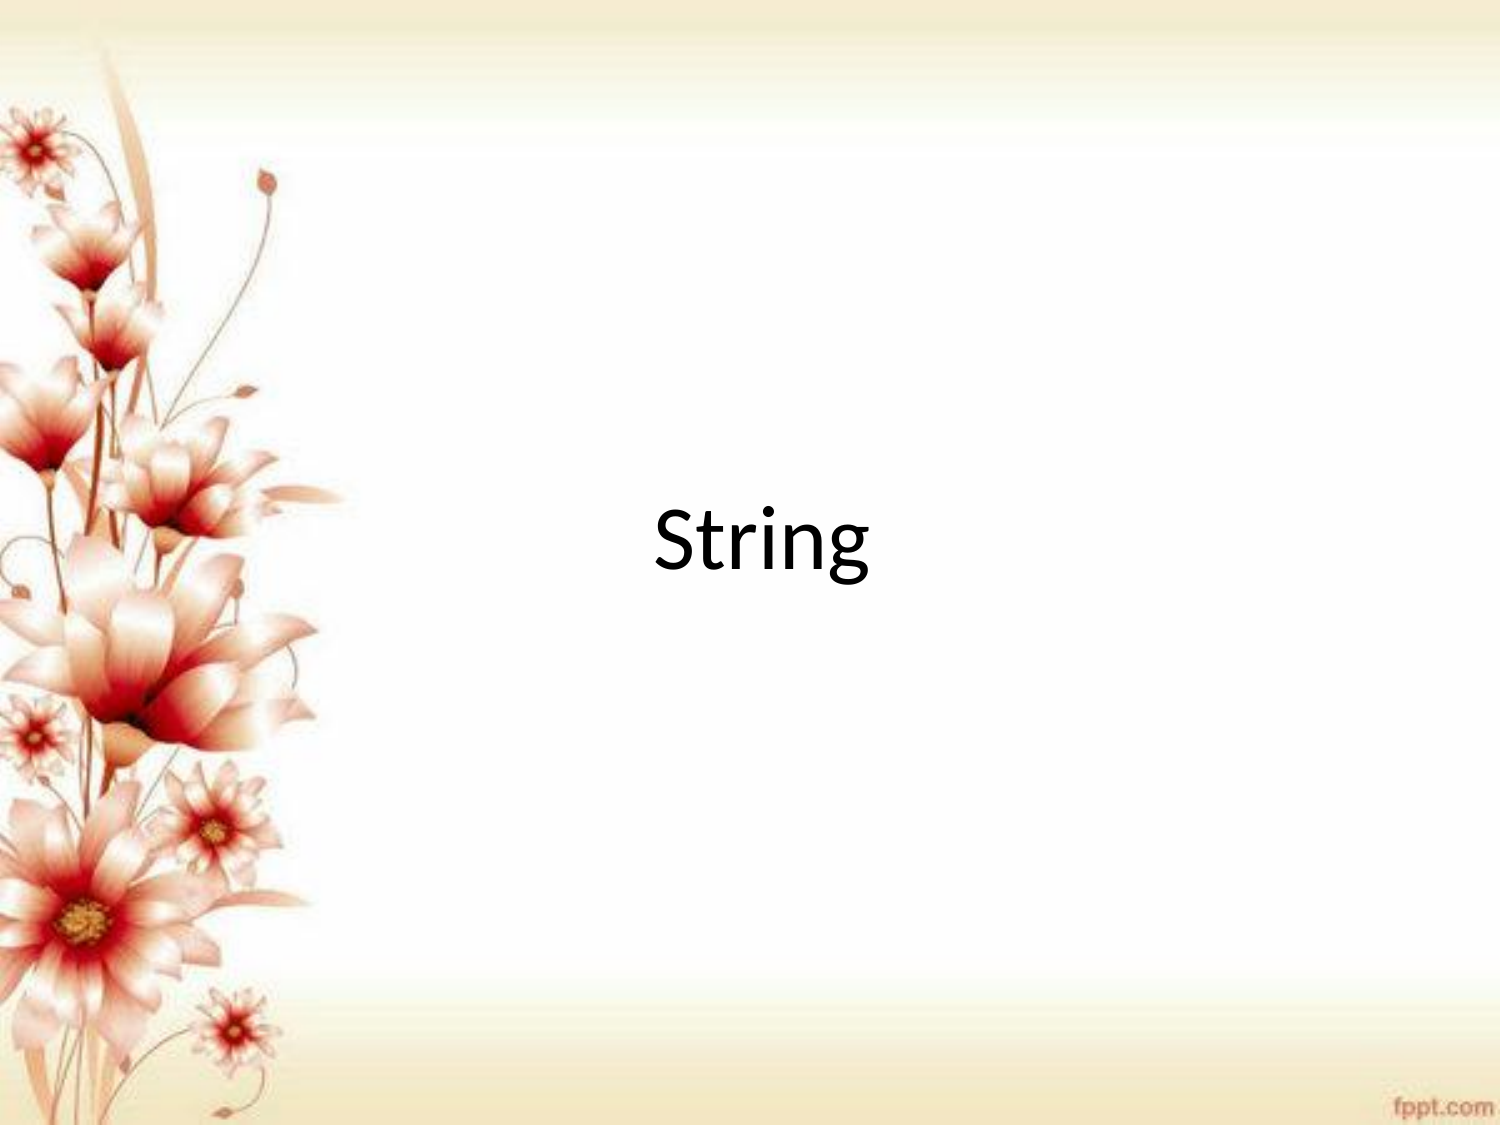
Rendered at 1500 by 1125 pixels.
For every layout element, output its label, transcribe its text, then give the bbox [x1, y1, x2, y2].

picture [0, 0, 1500, 1125]
title String [125, 412, 1400, 654]
